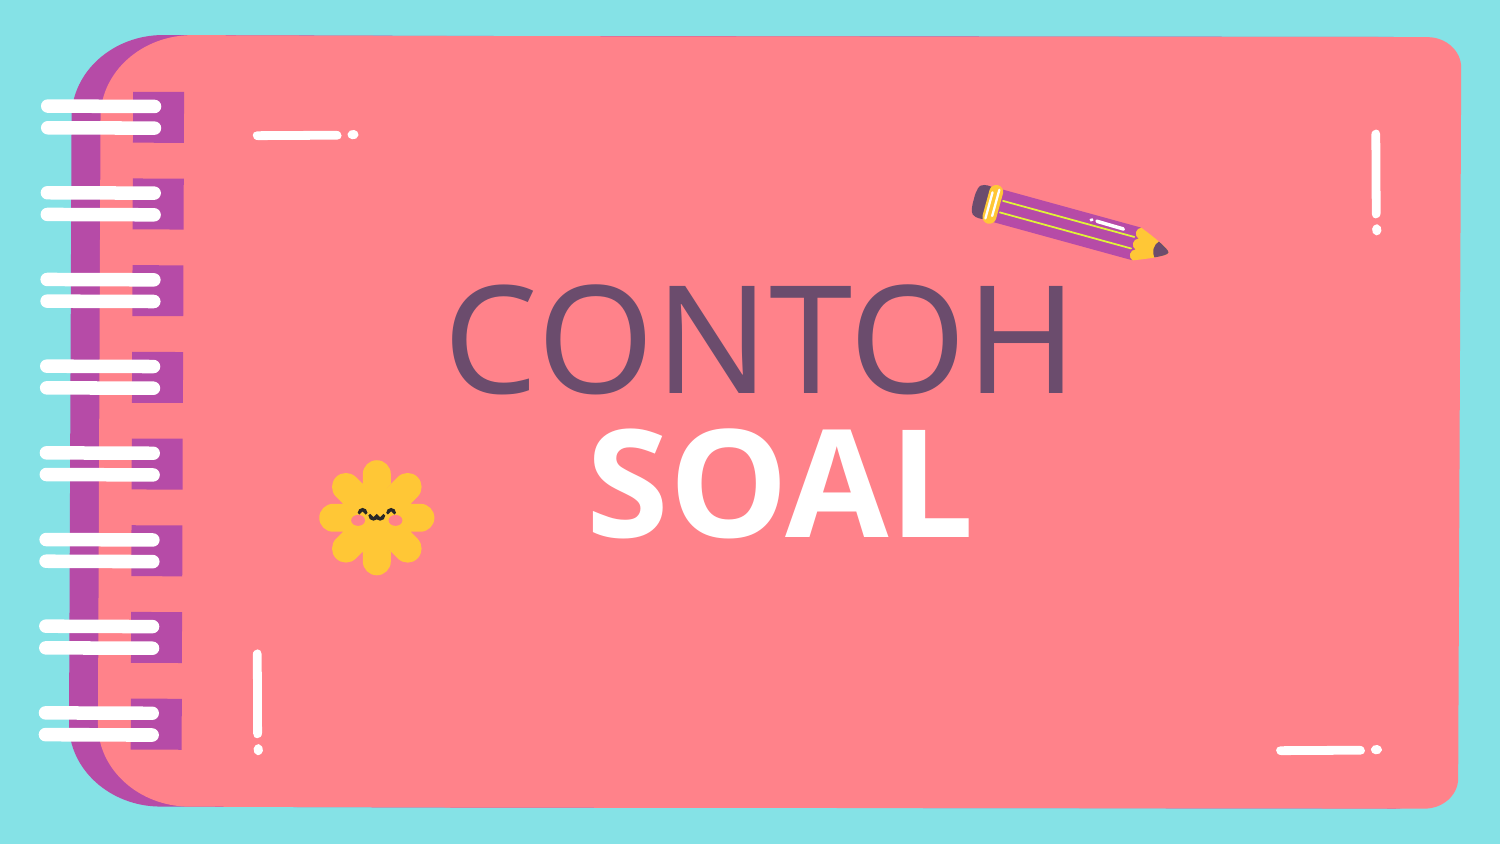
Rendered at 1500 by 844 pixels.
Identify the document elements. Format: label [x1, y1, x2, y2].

text_box [318, 459, 435, 576]
text_box [252, 129, 1383, 756]
